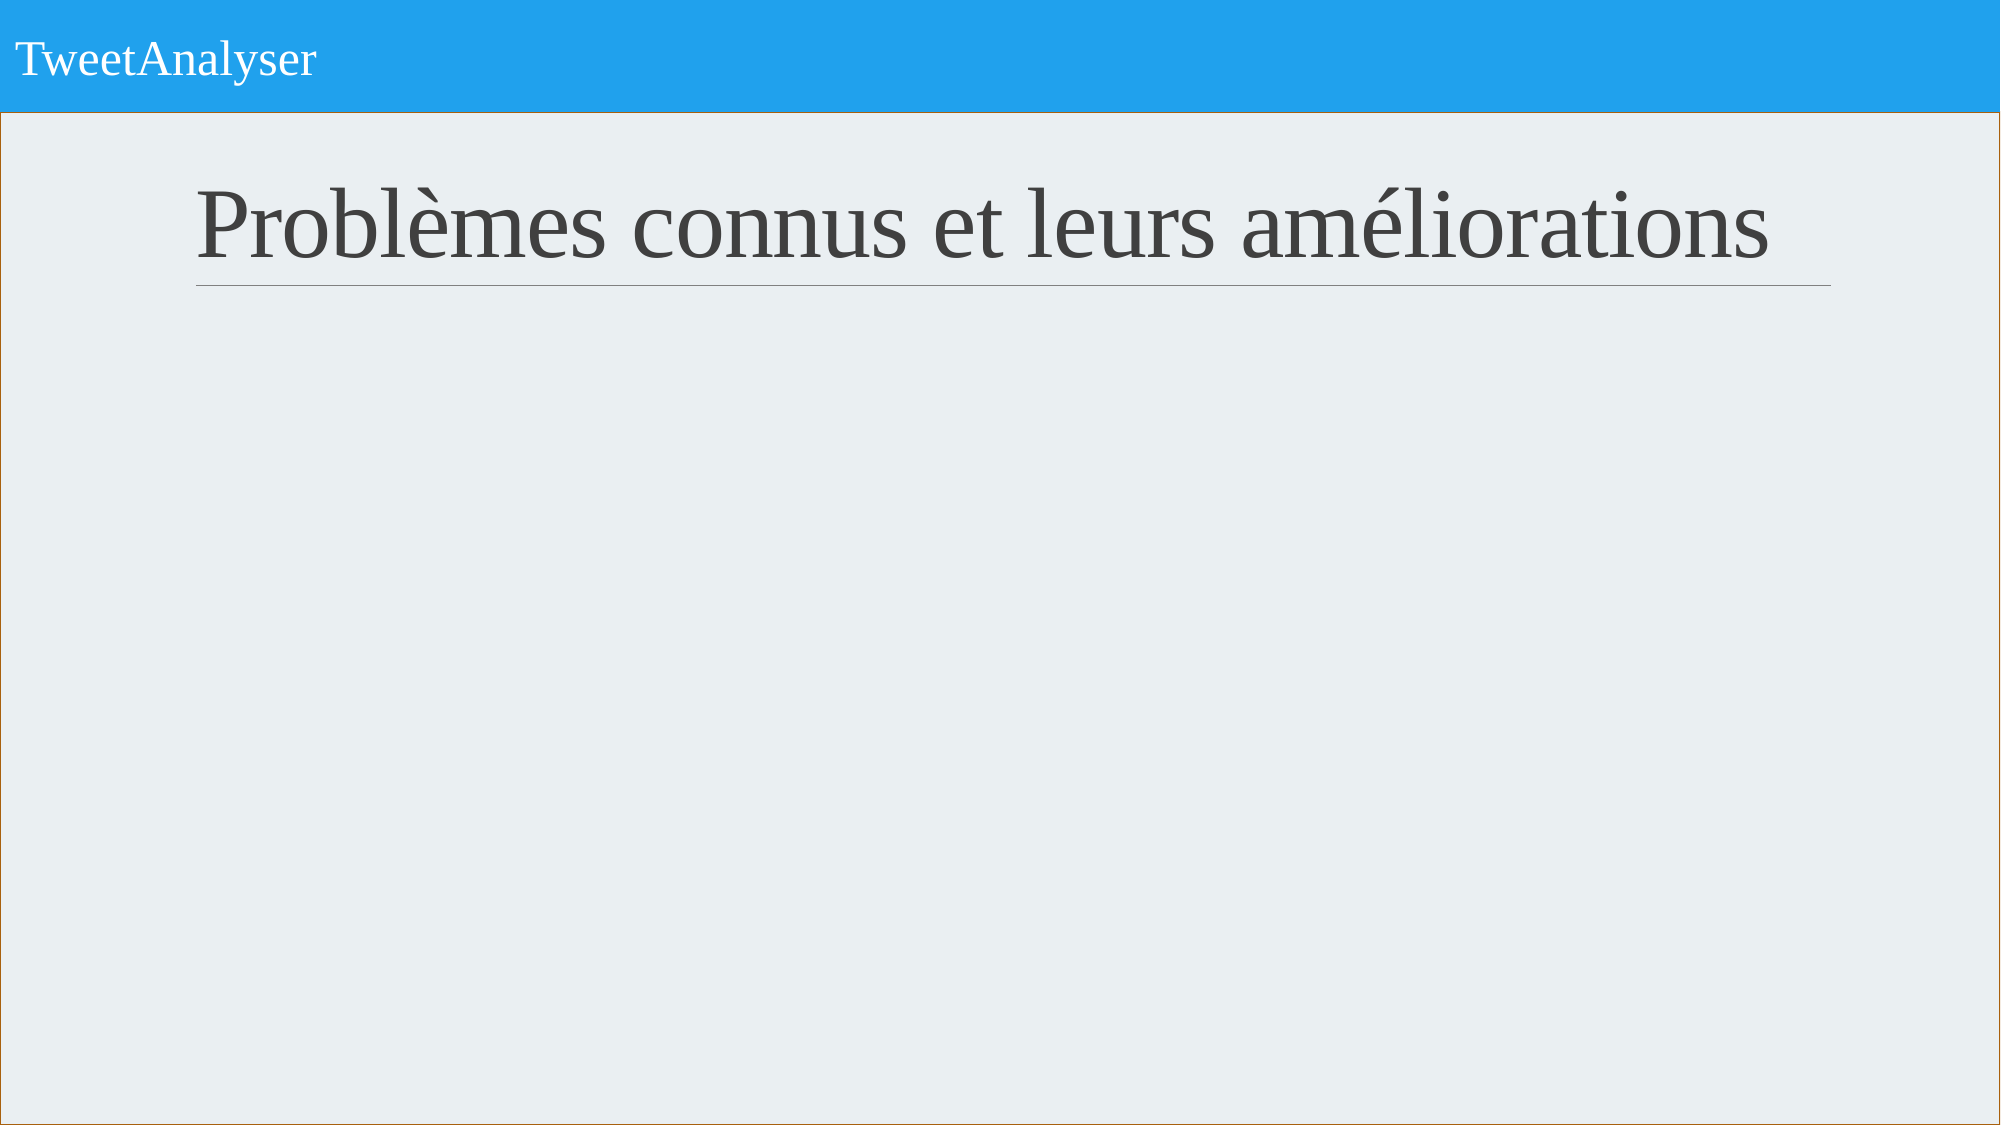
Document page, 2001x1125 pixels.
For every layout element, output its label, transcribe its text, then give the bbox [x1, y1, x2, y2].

title Problèmes connus et leurs améliorations [180, 129, 1830, 285]
